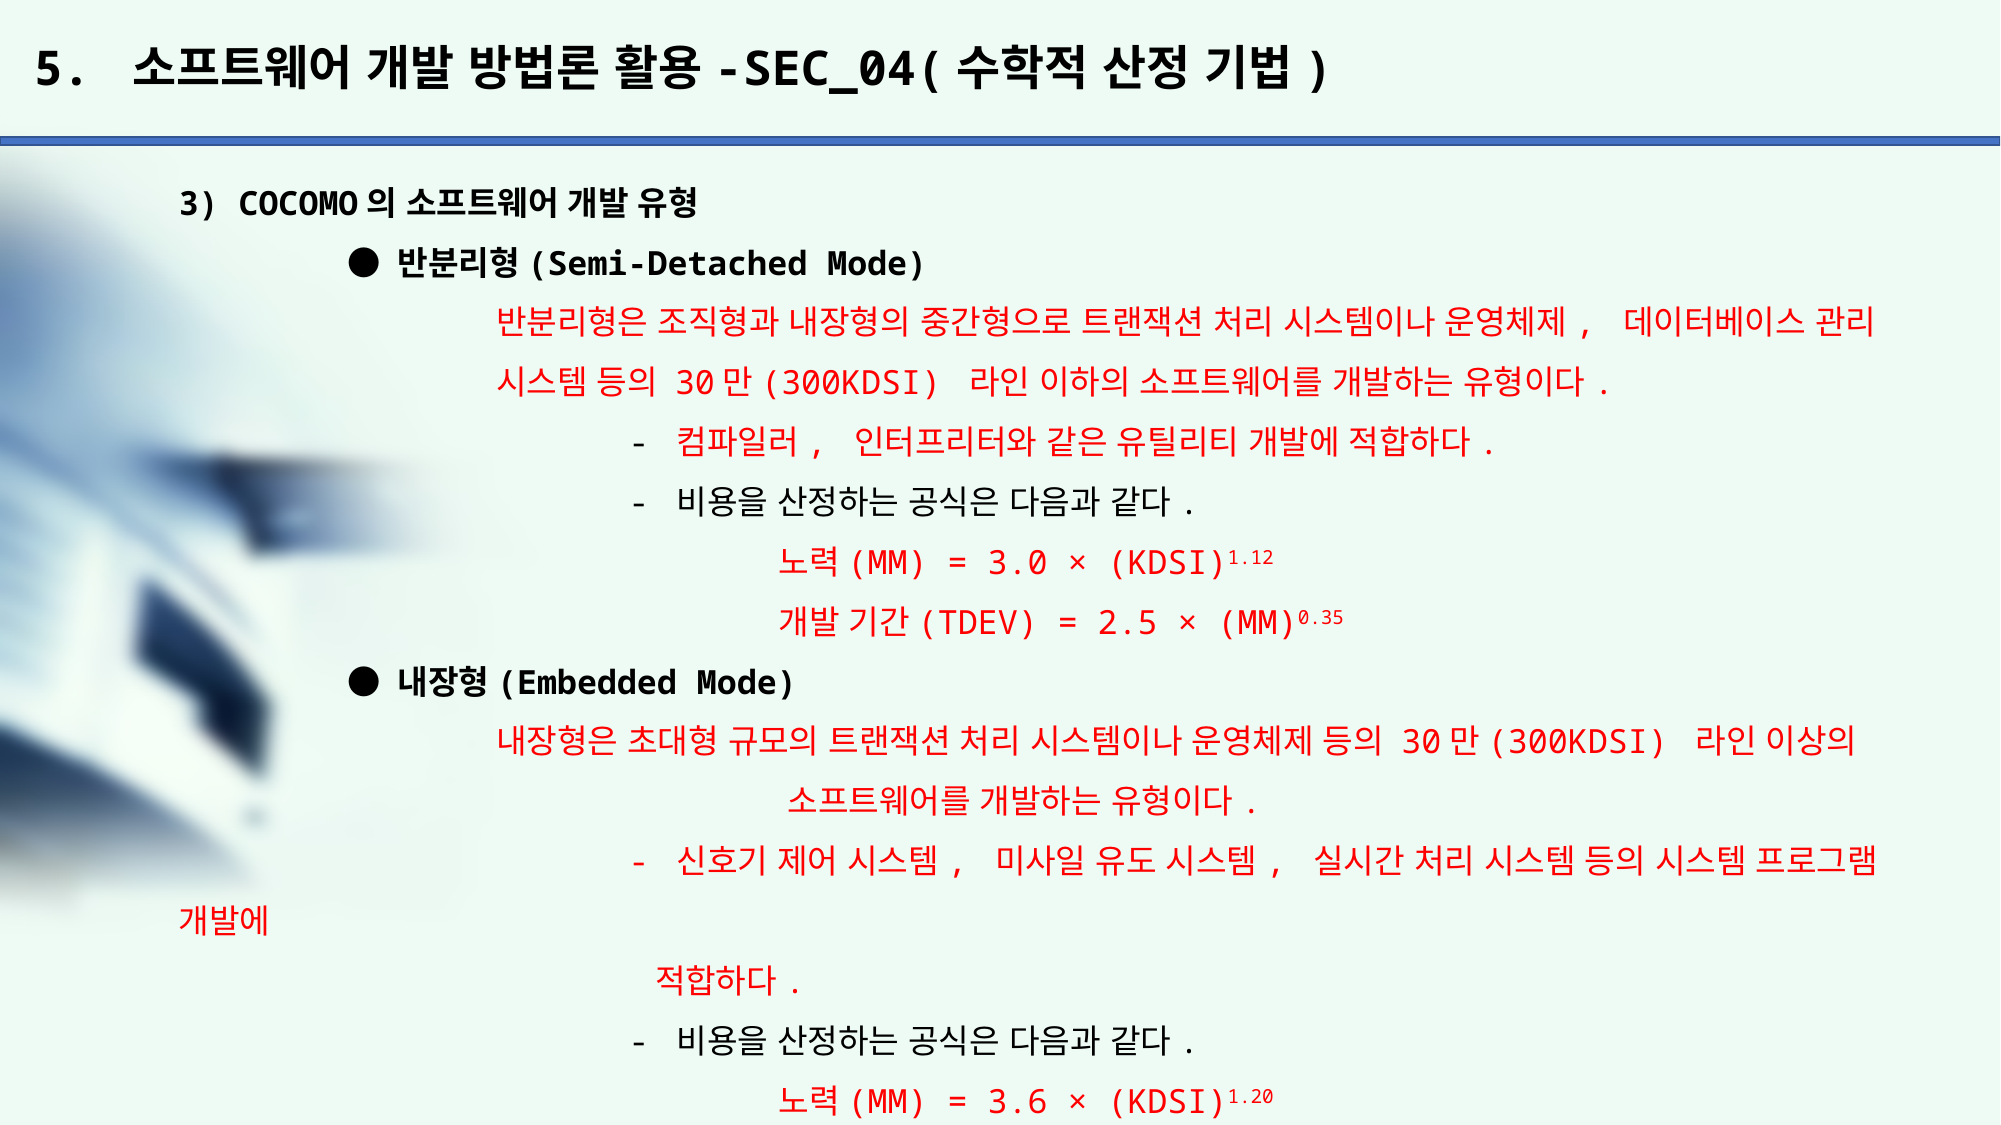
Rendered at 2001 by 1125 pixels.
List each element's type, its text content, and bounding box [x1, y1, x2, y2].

text_box 3) COCOMO의 소프트웨어 개발 유형 ● 반분리형(Semi-Detached Mode) 반분리형은 조직형과 내장형의 중간형으로 트랜잭션 처리 시스템이나 운영체제, 데이터베이스 관리 시스템 등의 30만(300KDSI) 라인 이하의 소프트웨어를 개발하는 유형이다. - 컴파일러, 인터프리터와 같은 유틸리티 개발에 적합하다. - 비용을 산정하는 공식은 다음과 같다. 노력(MM) = 3.0 × (KDSI)1.12 개발 기간(TDEV) = 2.5 × (MM)0.35 ● 내장형(Embedded Mode) 내장형은 초대형 규모의 트랜잭션 처리 시스템이나 운영체제 등의 30만(300KDSI) 라인 이상의 소프트웨어를 개발하는 유형이다. - 신호기 제어 시스템, 미사일 유도 시스템, 실시간 처리 시스템 등의 시스템 프로그램 개발에 적합하다. - 비용을 산정하는 공식은 다음과 같다. 노력(MM) = 3.6 × (KDSI)1.20 개발 기간(TDEV) = 2.5 × (MM)0.32 [163, 154, 1969, 1125]
picture [0, 146, 2000, 1125]
title 5. 소프트웨어 개발 방법론 활용-SEC_04(수학적 산정 기법) [19, 14, 1922, 126]
picture [0, 0, 2000, 136]
